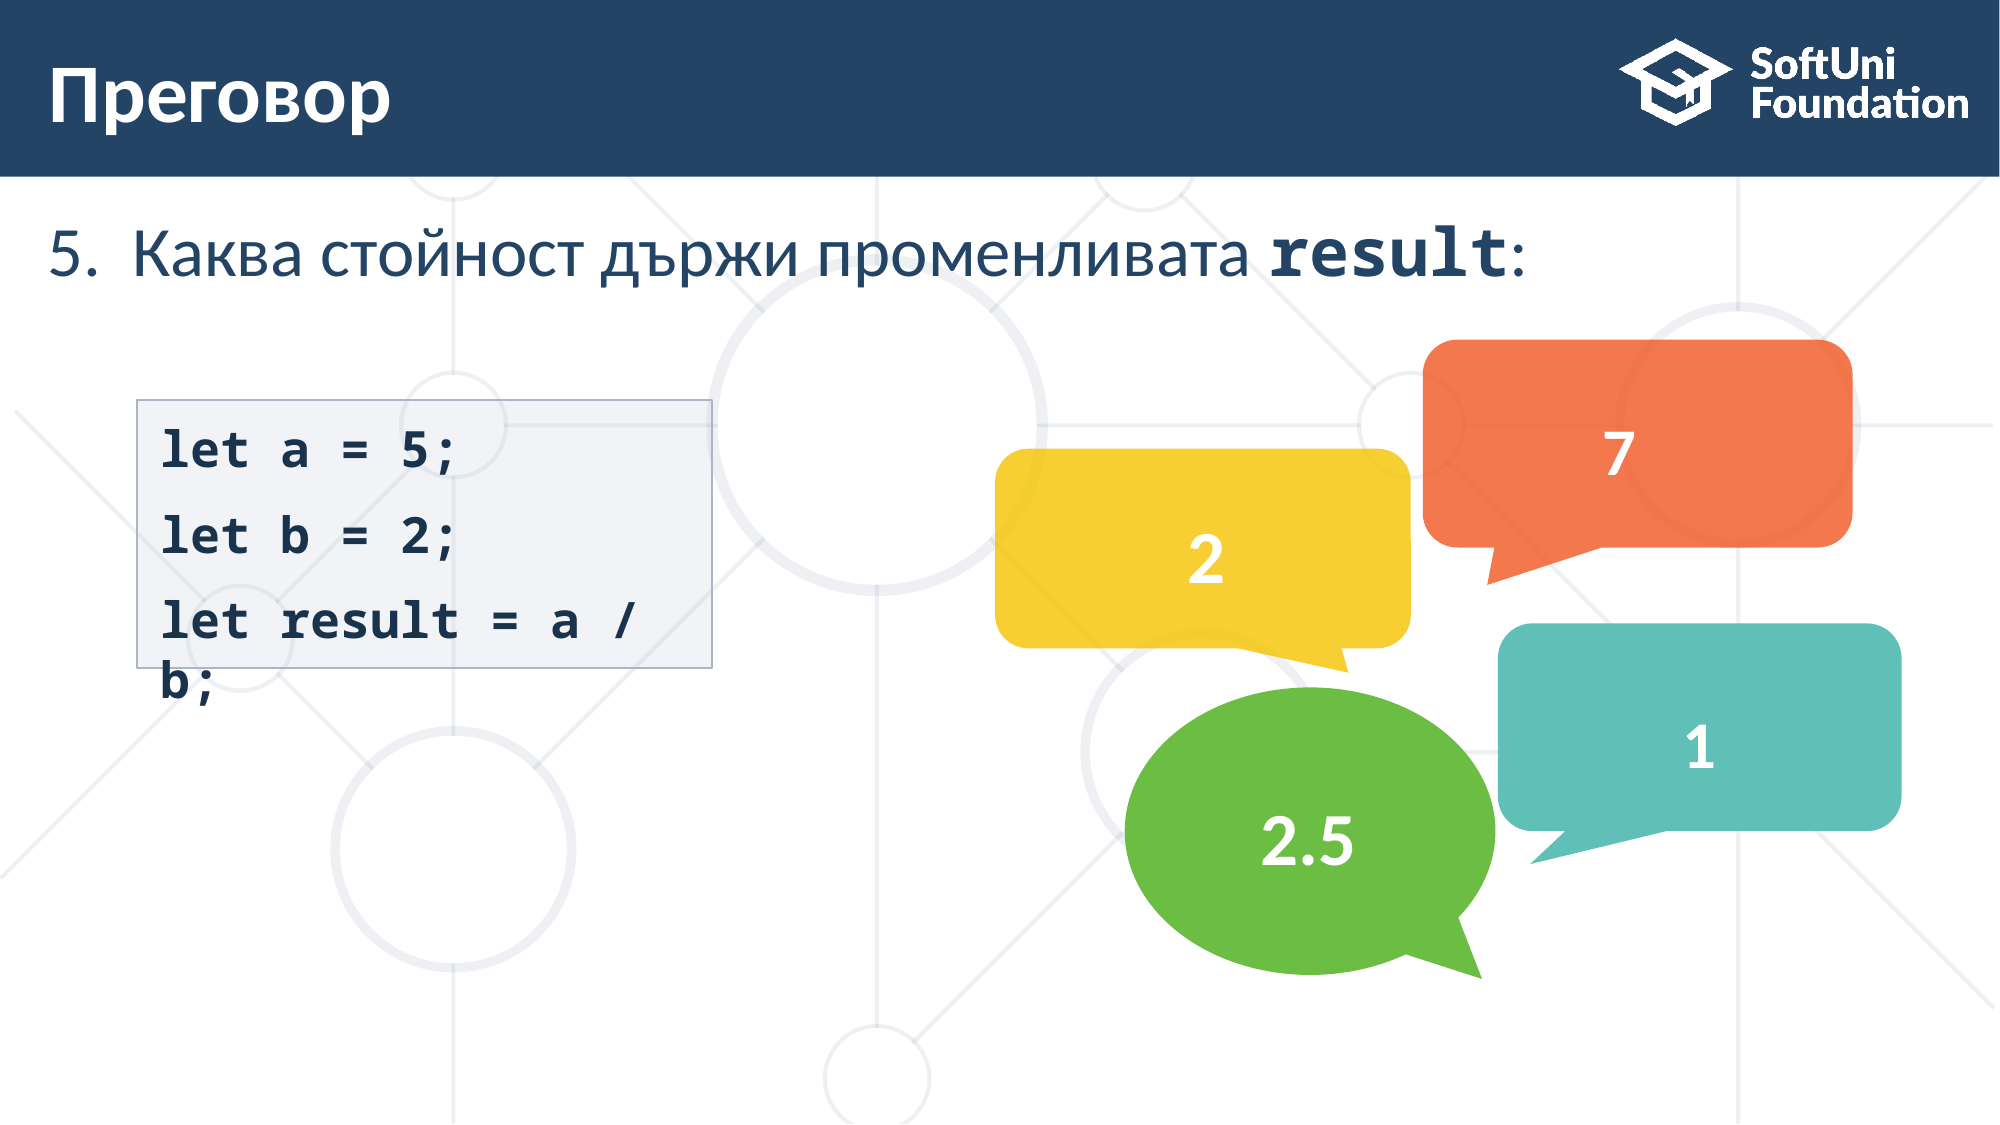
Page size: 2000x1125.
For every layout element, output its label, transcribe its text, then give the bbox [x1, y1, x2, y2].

list let a = 5; let b = 2; let result = a / b; [136, 399, 713, 669]
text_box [994, 448, 1413, 649]
list Каква стойност държи променливата result: [29, 195, 1967, 1046]
title Преговор [31, 16, 1591, 162]
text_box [1124, 687, 1496, 976]
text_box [1497, 623, 1902, 832]
picture [1618, 38, 1968, 126]
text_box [1422, 339, 1853, 548]
